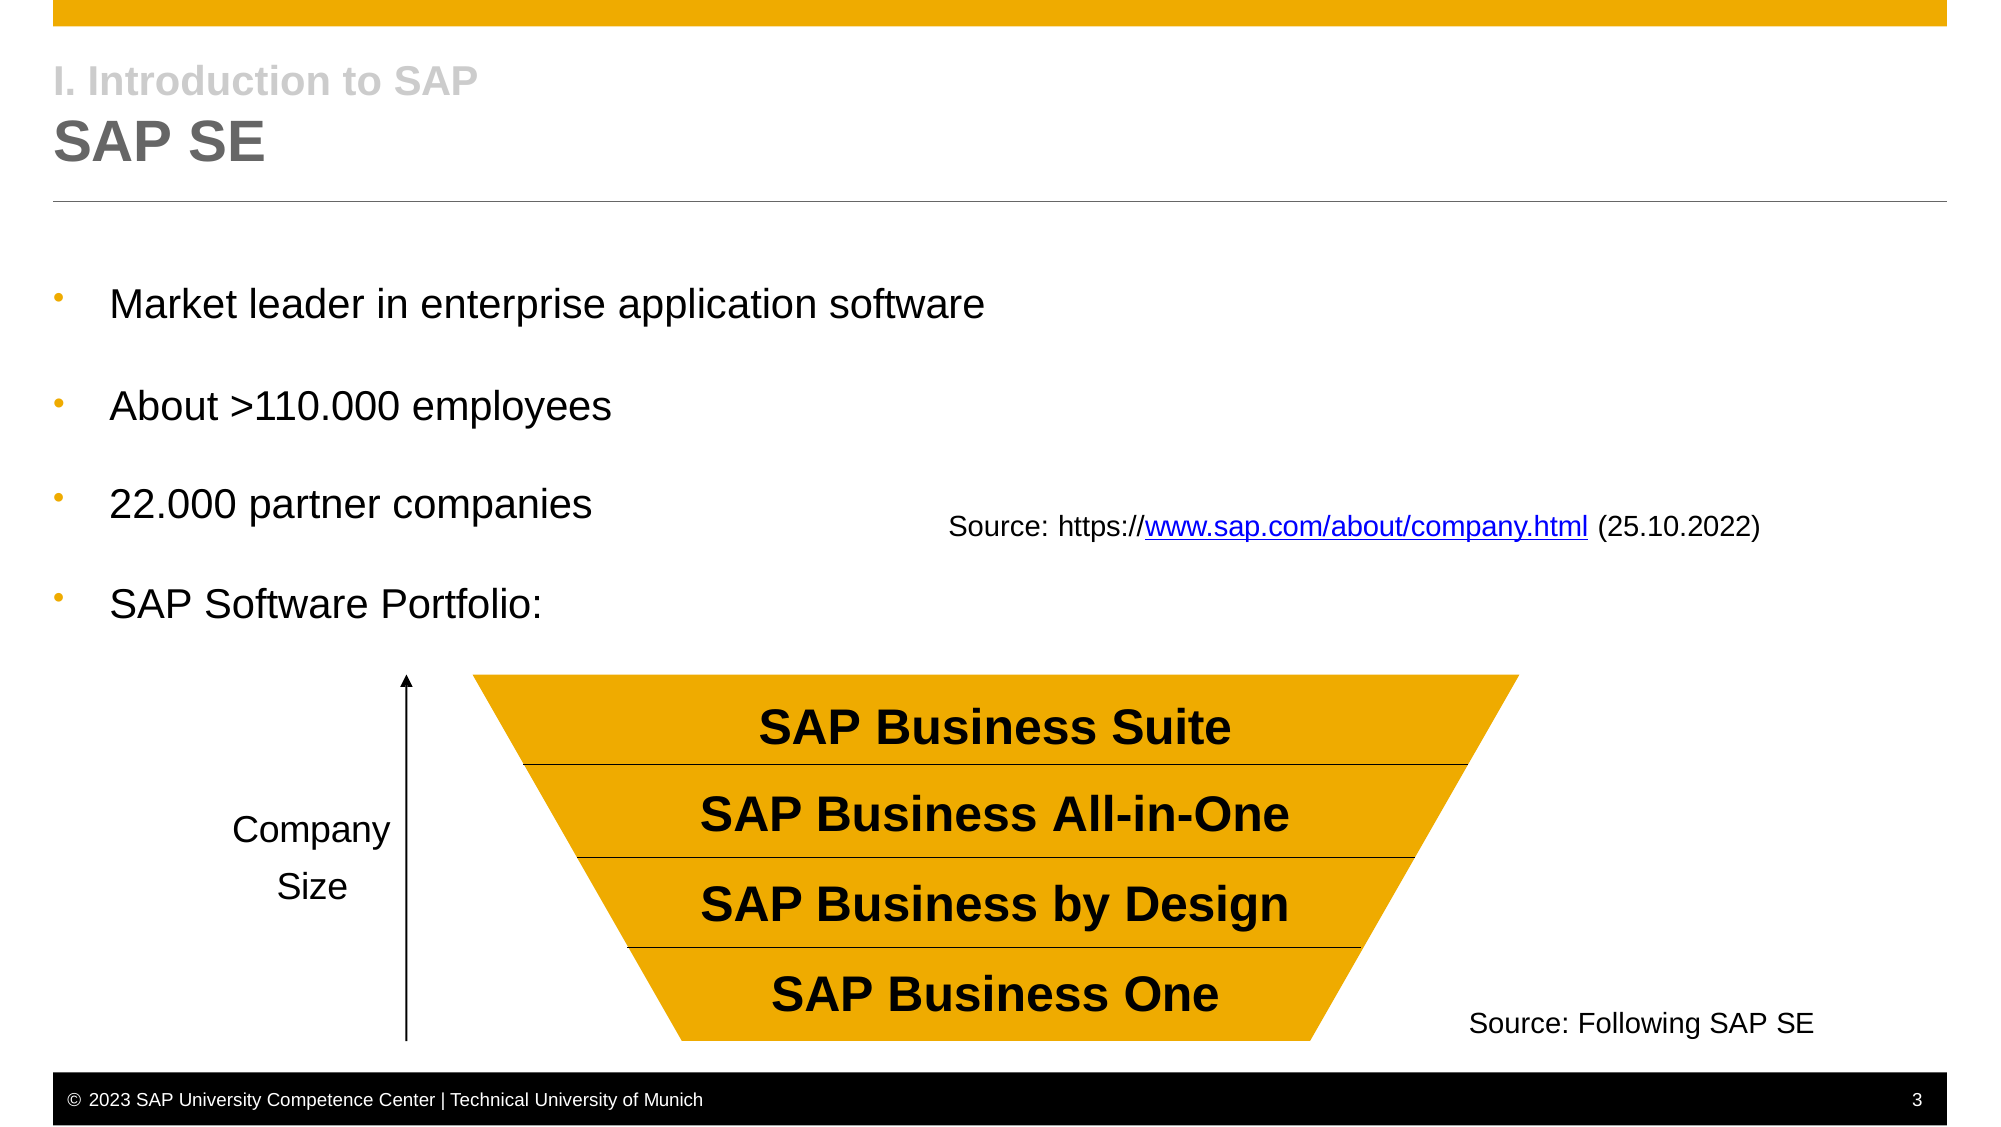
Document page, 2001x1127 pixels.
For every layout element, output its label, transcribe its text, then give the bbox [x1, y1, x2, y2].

text_box I. Introduction to SAP [51, 51, 481, 104]
text_box [518, 674, 1520, 764]
text_box [524, 765, 1468, 1041]
footer © 2023 SAP University Competence Center | Technical University of Munich [65, 1087, 706, 1127]
text_box 22.000 partner companies [51, 474, 596, 527]
slide_number 3 [1905, 1087, 1942, 1127]
text_box Company Size [230, 790, 395, 907]
text_box Source: https://www.sap.com/about/company.html (25.10.2022) [946, 505, 1771, 543]
text_box SAP Software Portfolio: SAP Business Suite [51, 574, 1237, 755]
text_box Market leader in enterprise application software About >110.000 employees [51, 274, 987, 429]
text_box Source: Following SAP SE [1466, 1002, 1816, 1040]
text_box [400, 674, 413, 1042]
text_box SAP Business by Design [698, 869, 1295, 932]
text_box SAP Business One [769, 959, 1224, 1022]
text_box SAP Business All-in-One [697, 779, 1295, 842]
title SAP SE [51, 101, 268, 274]
